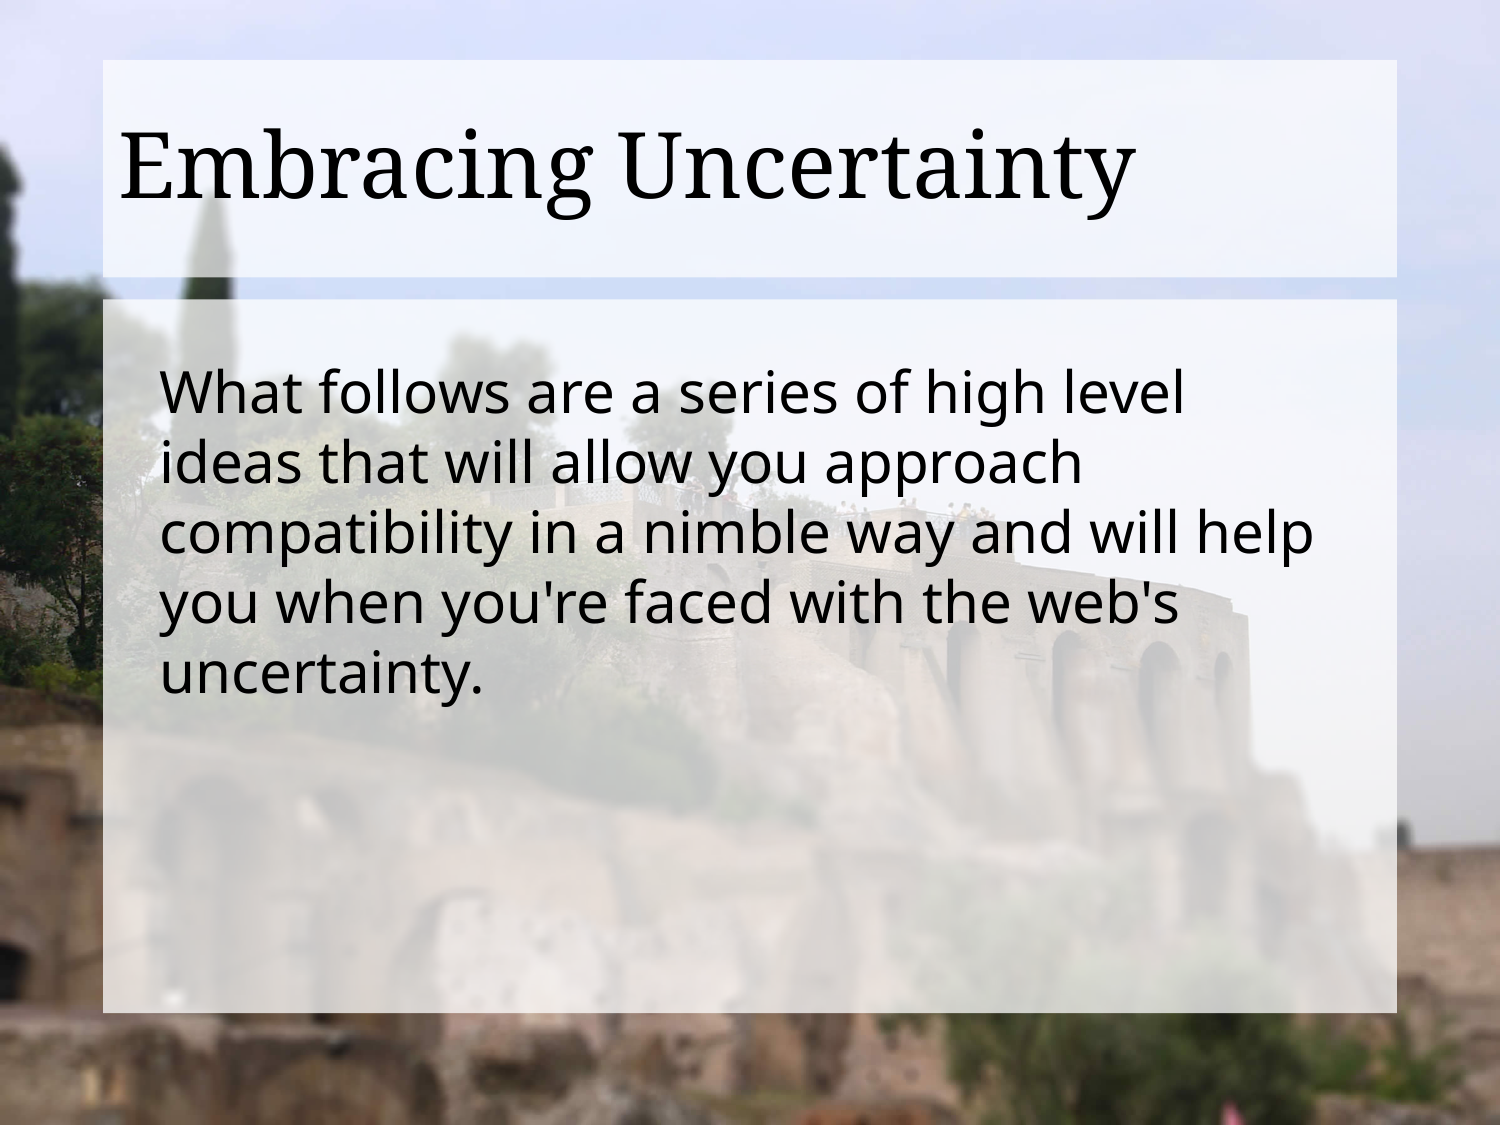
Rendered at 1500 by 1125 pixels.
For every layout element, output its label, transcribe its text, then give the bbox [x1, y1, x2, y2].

title Embracing Uncertainty [103, 59, 1397, 278]
picture [0, 0, 1500, 1125]
list What follows are a series of high level ideas that will allow you approach compatibility in a nimble way and will help you when you're faced with the web's uncertainty. [103, 299, 1397, 1014]
